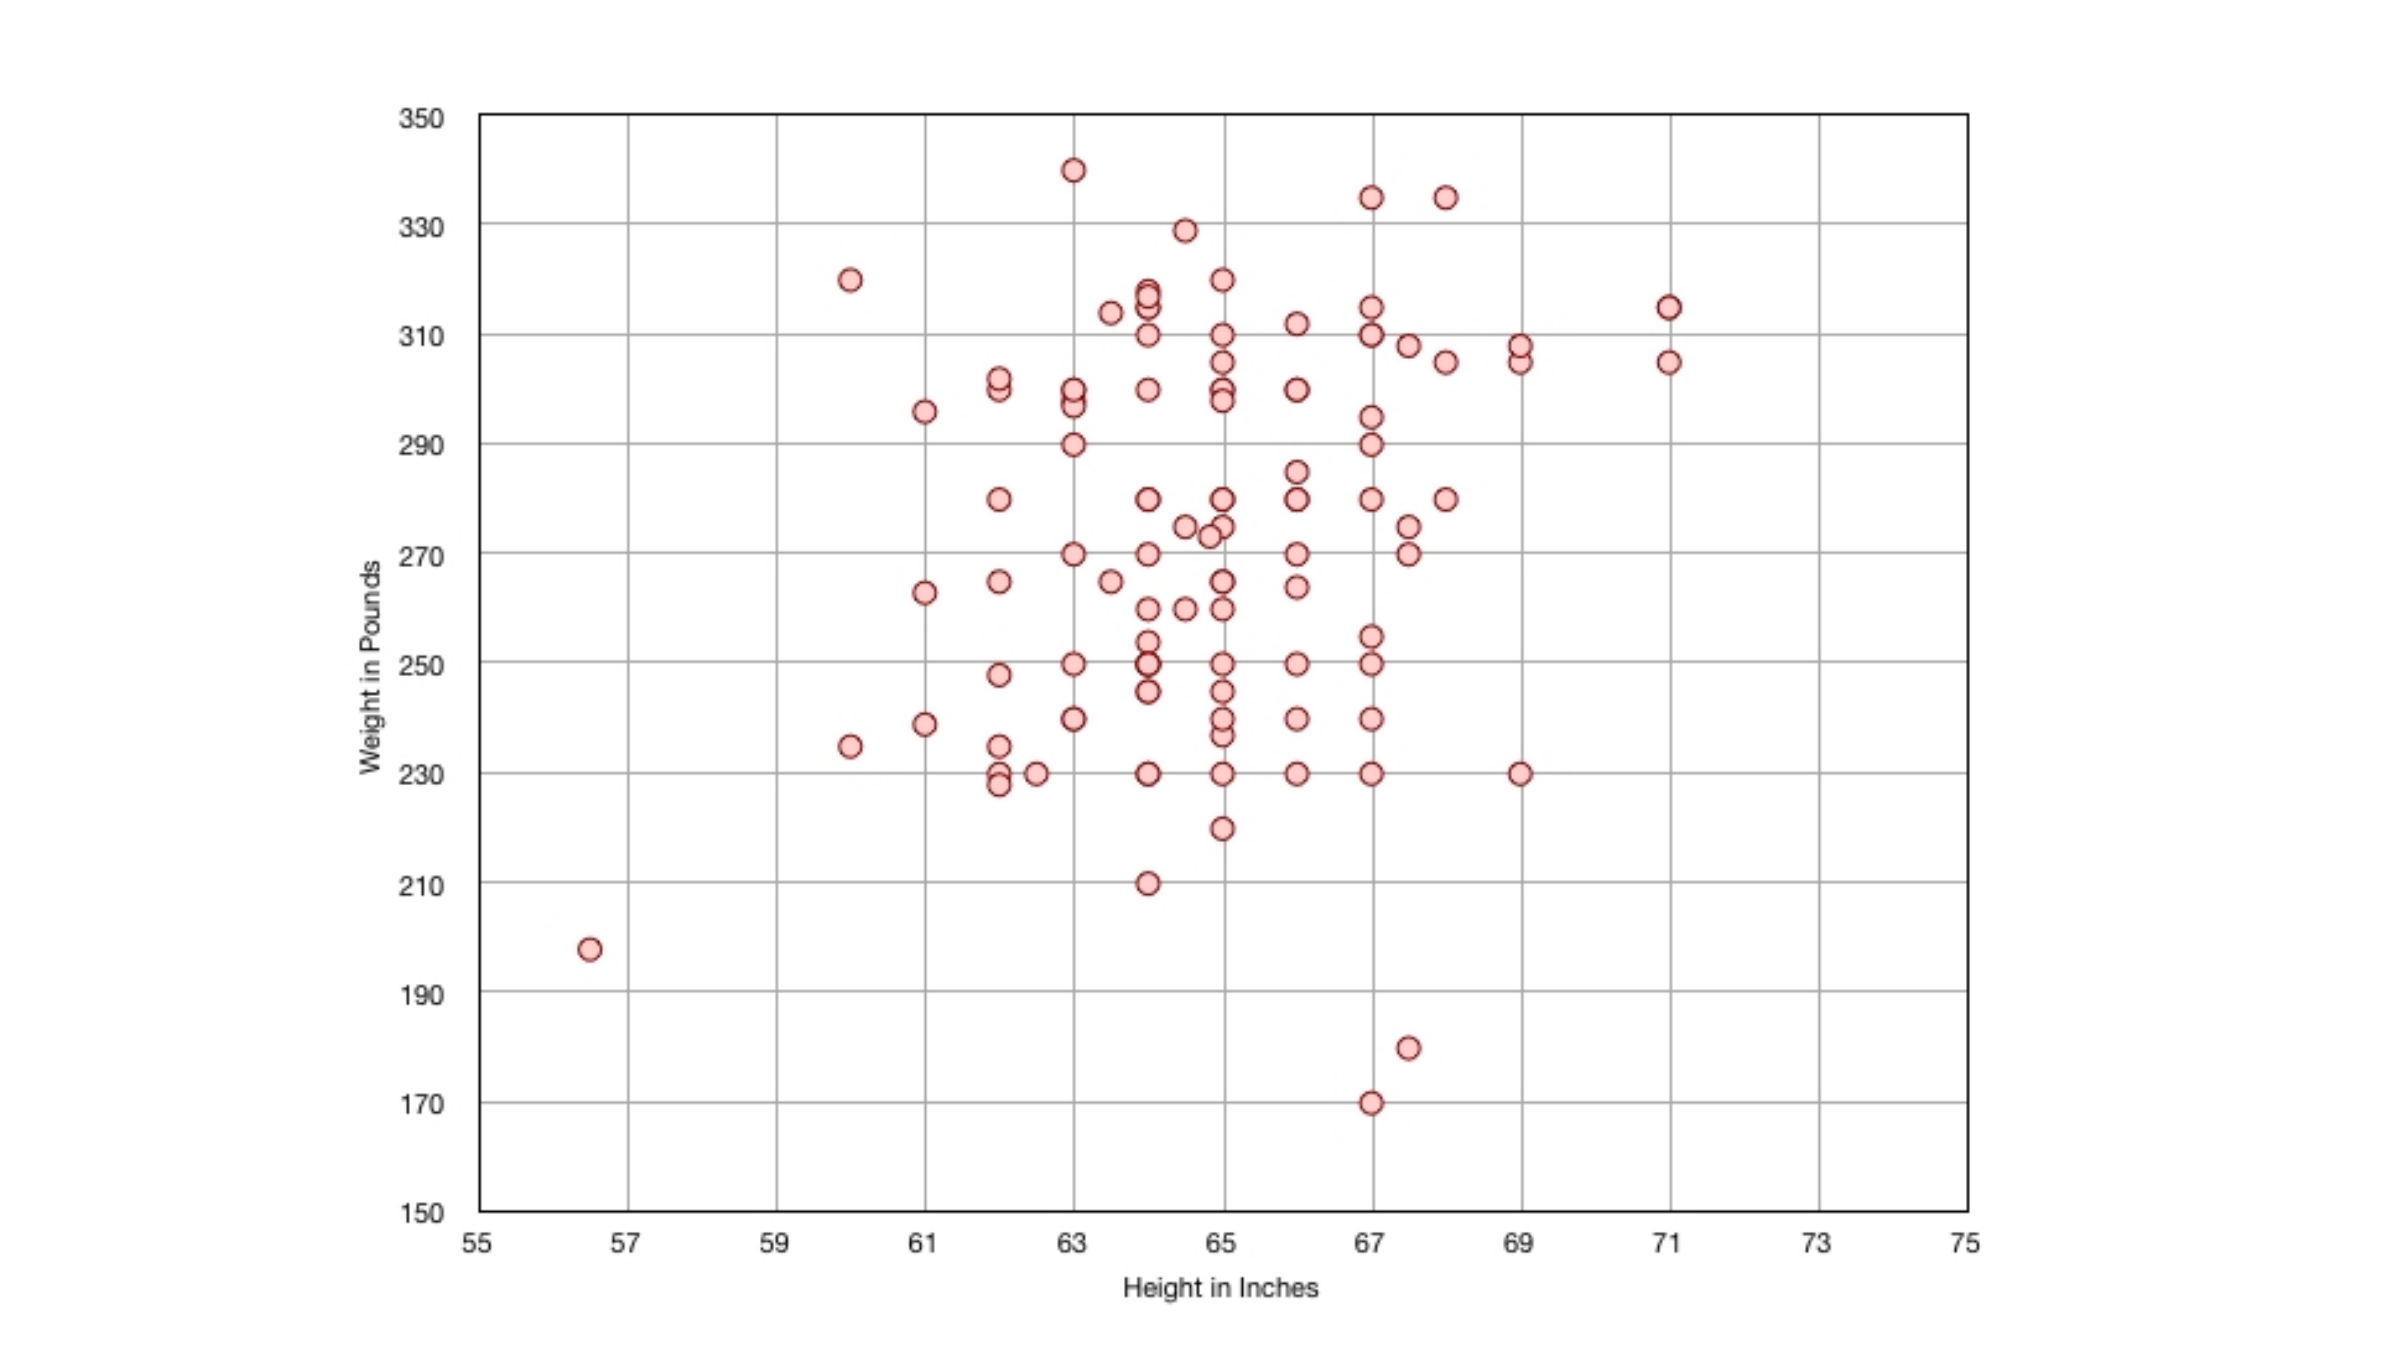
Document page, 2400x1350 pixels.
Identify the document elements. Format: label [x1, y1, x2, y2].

picture [343, 36, 2080, 1330]
